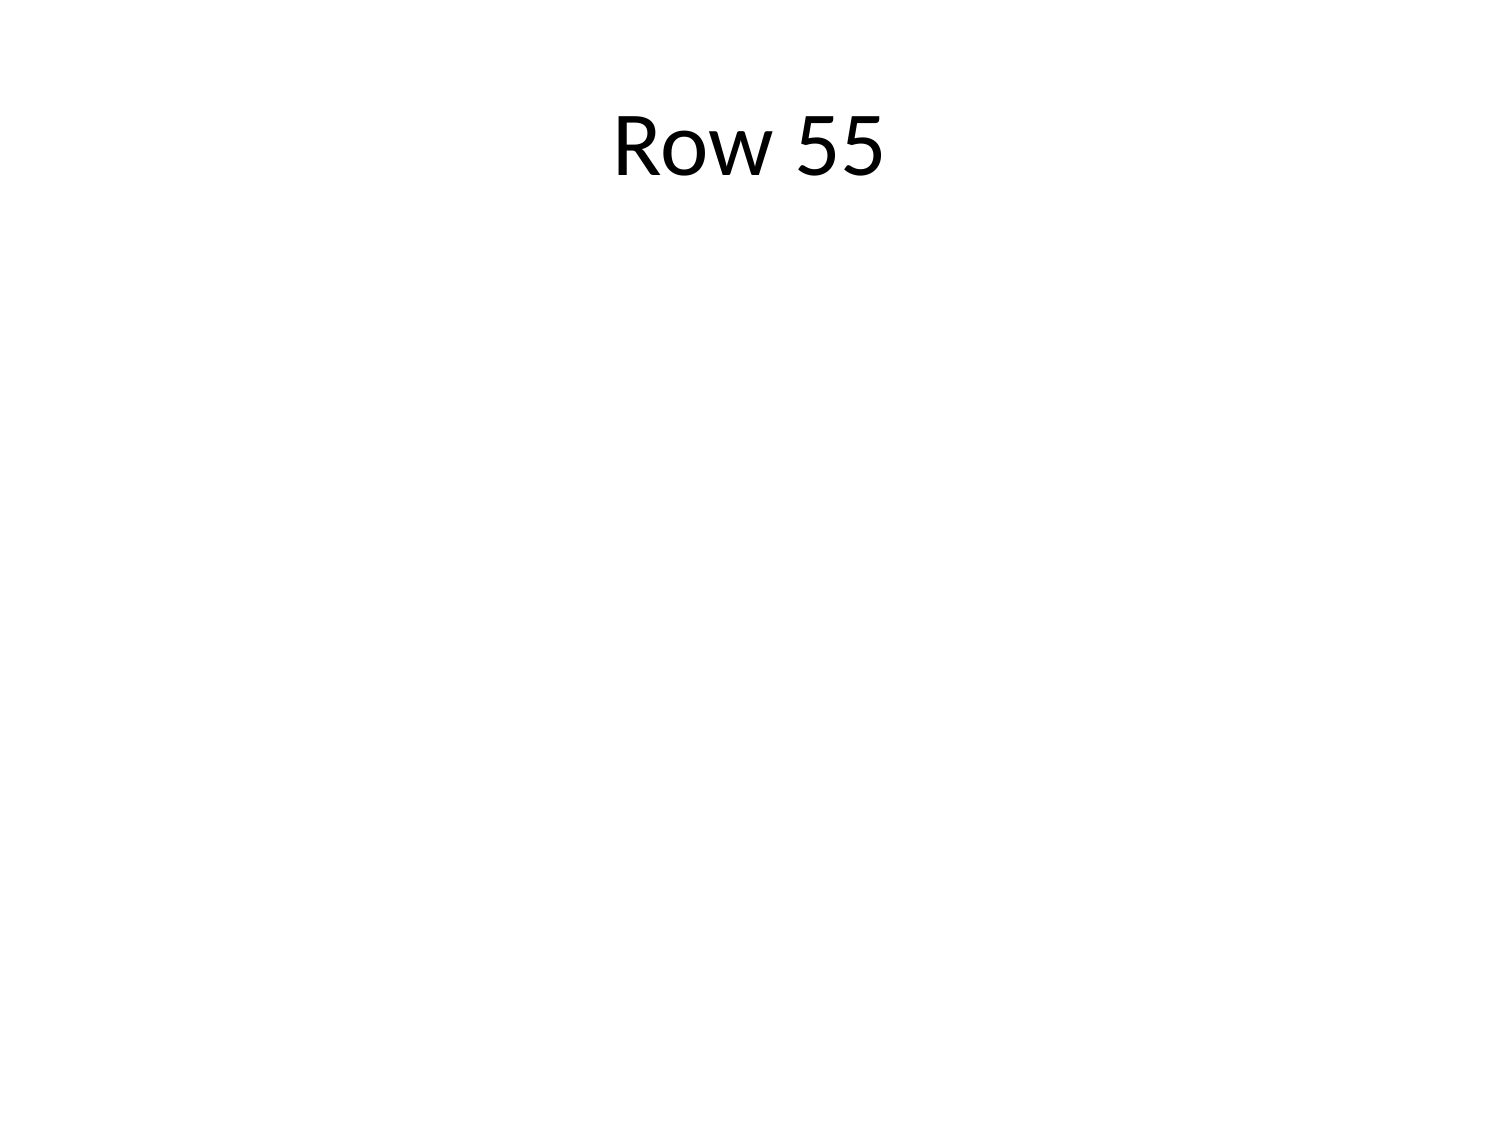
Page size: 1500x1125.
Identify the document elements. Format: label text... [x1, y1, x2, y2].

title Row 55 [75, 45, 1425, 233]
